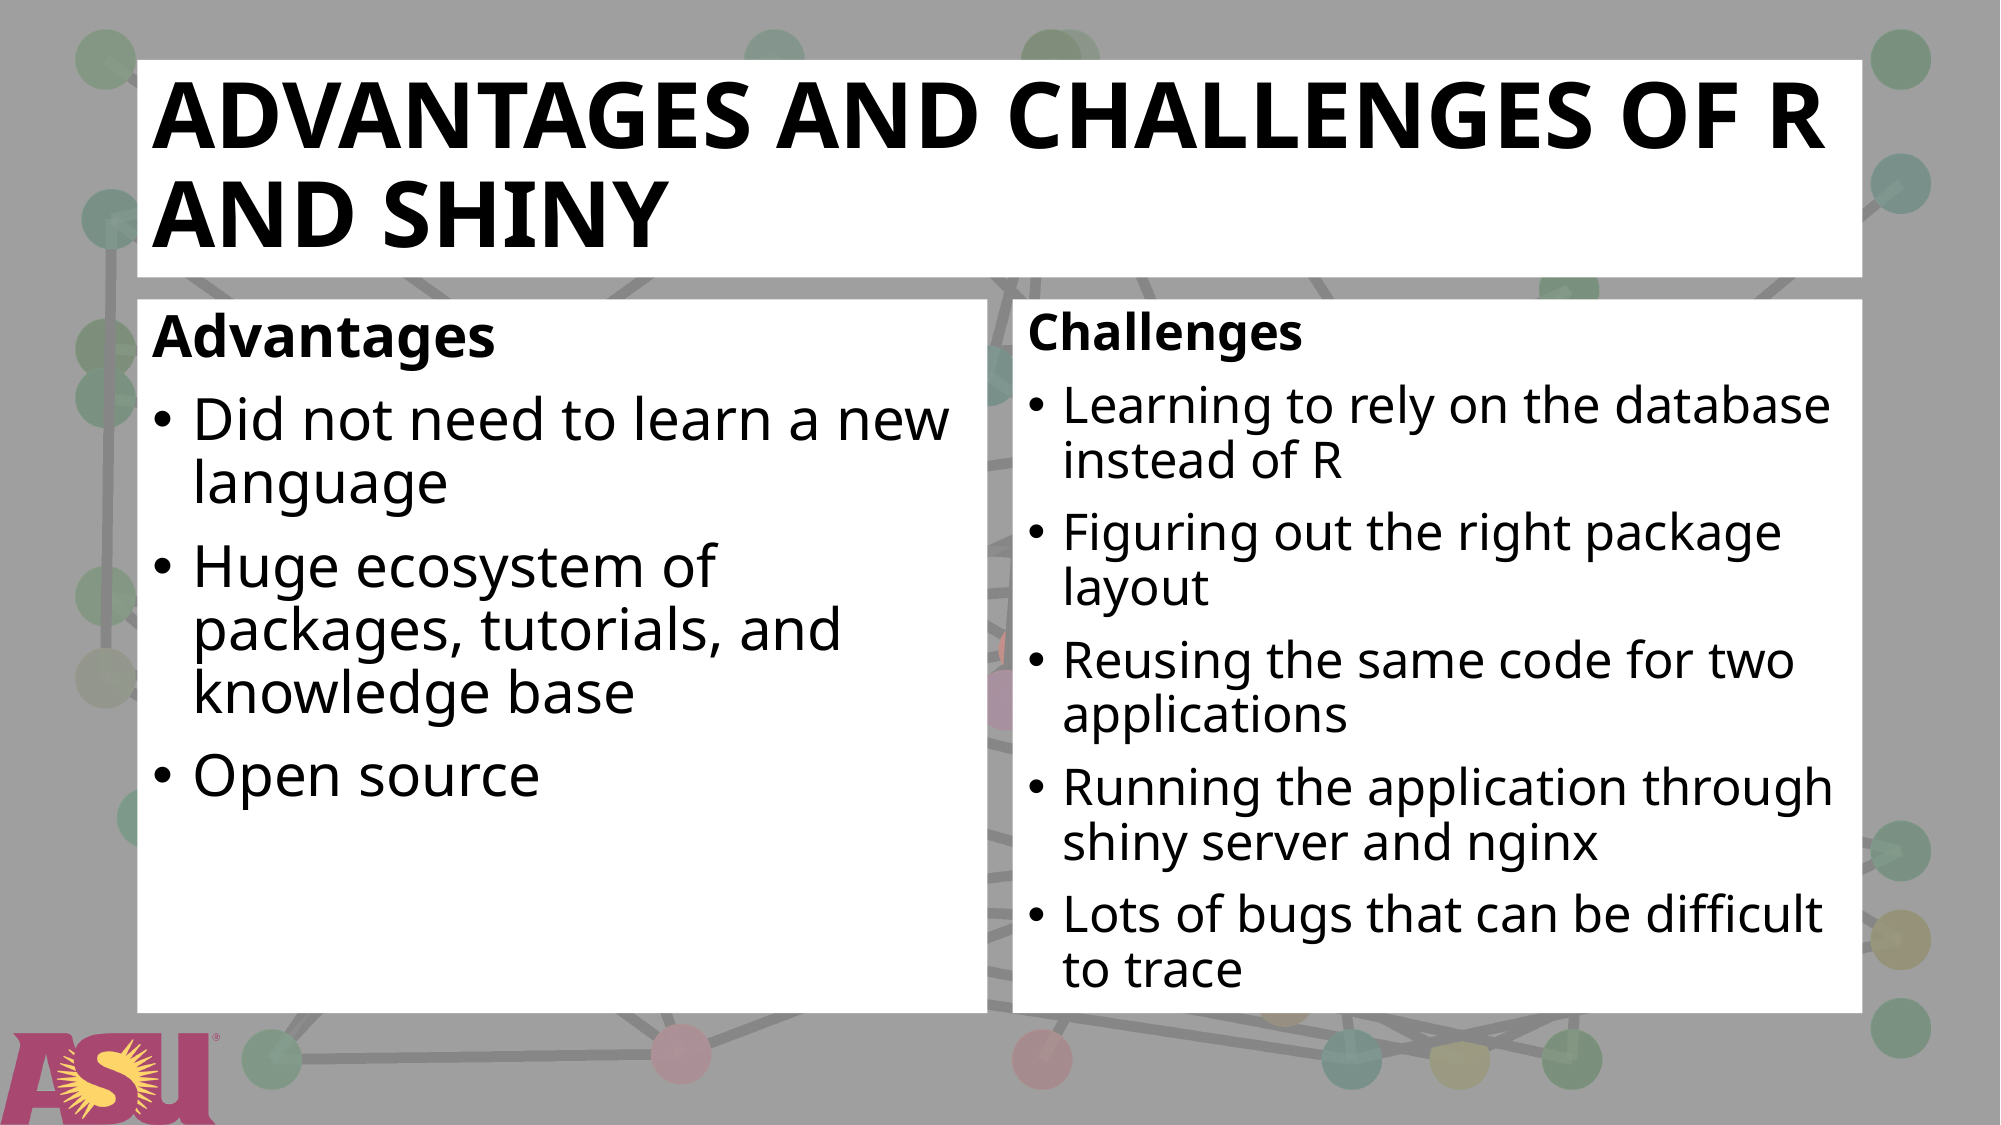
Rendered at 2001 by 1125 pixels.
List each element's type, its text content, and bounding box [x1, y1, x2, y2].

title ADVANTAGES AND CHALLENGES OF R AND SHINY [137, 59, 1863, 278]
list Advantages Did not need to learn a new language Huge ecosystem of packages, tutorials, and knowledge base Open source [137, 299, 988, 1014]
list Challenges Learning to rely on the database instead of R Figuring out the right package layout Reusing the same code for two applications Running the application through shiny server and nginx Lots of bugs that can be difficult to trace [1012, 299, 1863, 1014]
